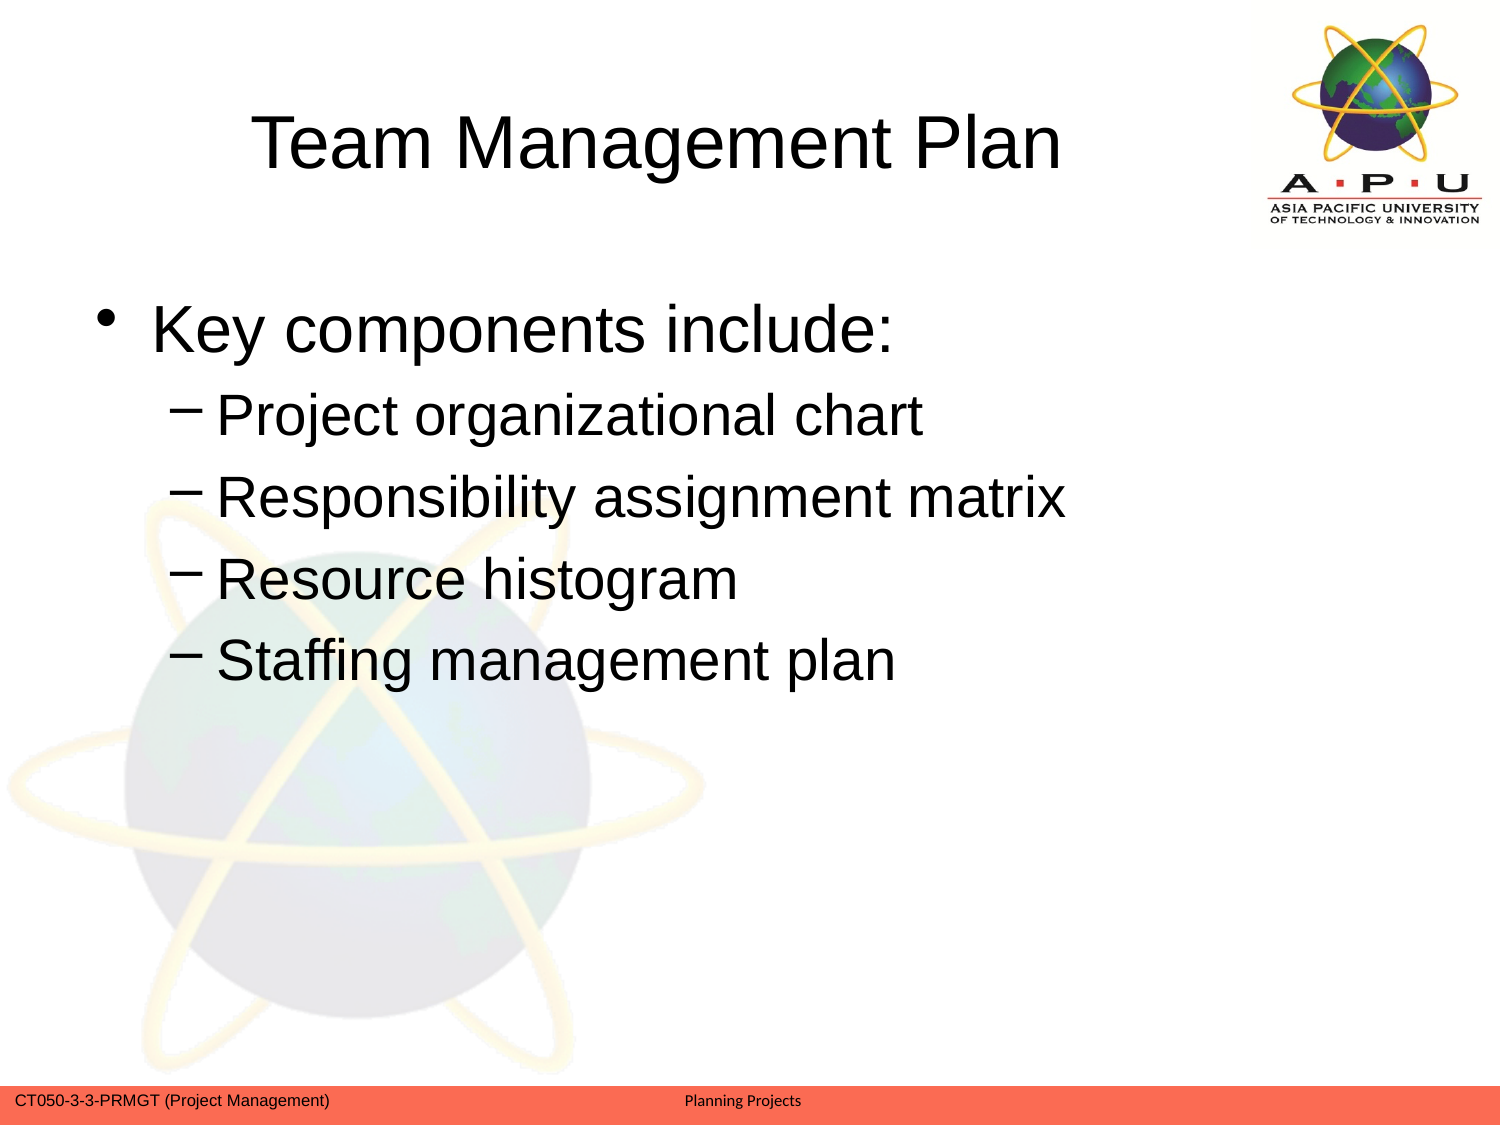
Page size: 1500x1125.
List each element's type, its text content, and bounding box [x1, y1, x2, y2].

title Team Management Plan [79, 45, 1235, 233]
list Key components include: Project organizational chart Responsibility assignment matrix Resource histogram Staffing management plan [79, 278, 1430, 1021]
picture [1251, 0, 1500, 249]
